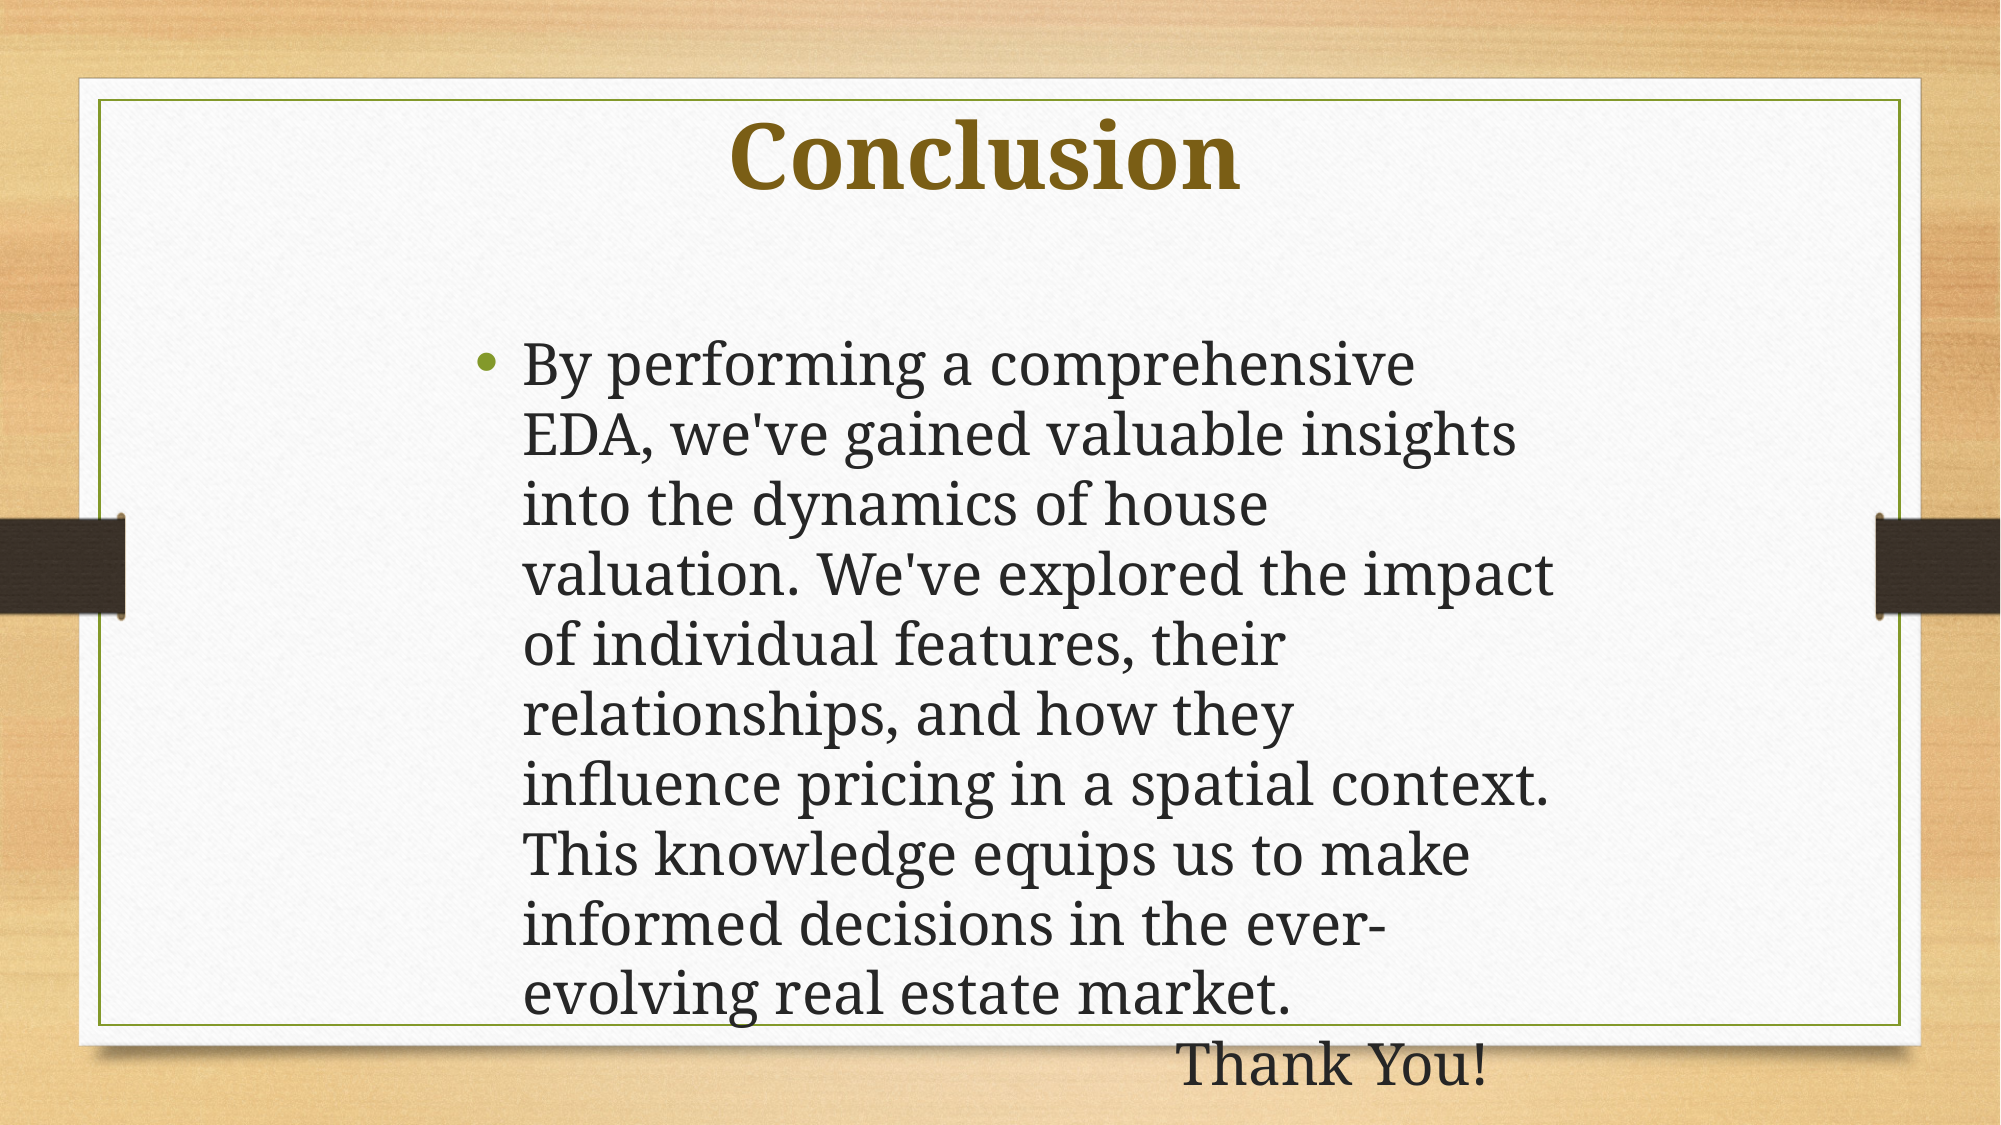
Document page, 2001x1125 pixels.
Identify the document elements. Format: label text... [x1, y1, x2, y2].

text_box By performing a comprehensive EDA, we've gained valuable insights into the dynamics of house valuation. We've explored the impact of individual features, their relationships, and how they influence pricing in a spatial context. This knowledge equips us to make informed decisions in the ever-evolving real estate market. Thank You! [460, 319, 1573, 891]
text_box Conclusion [347, 90, 1623, 321]
picture [0, 0, 2001, 1125]
